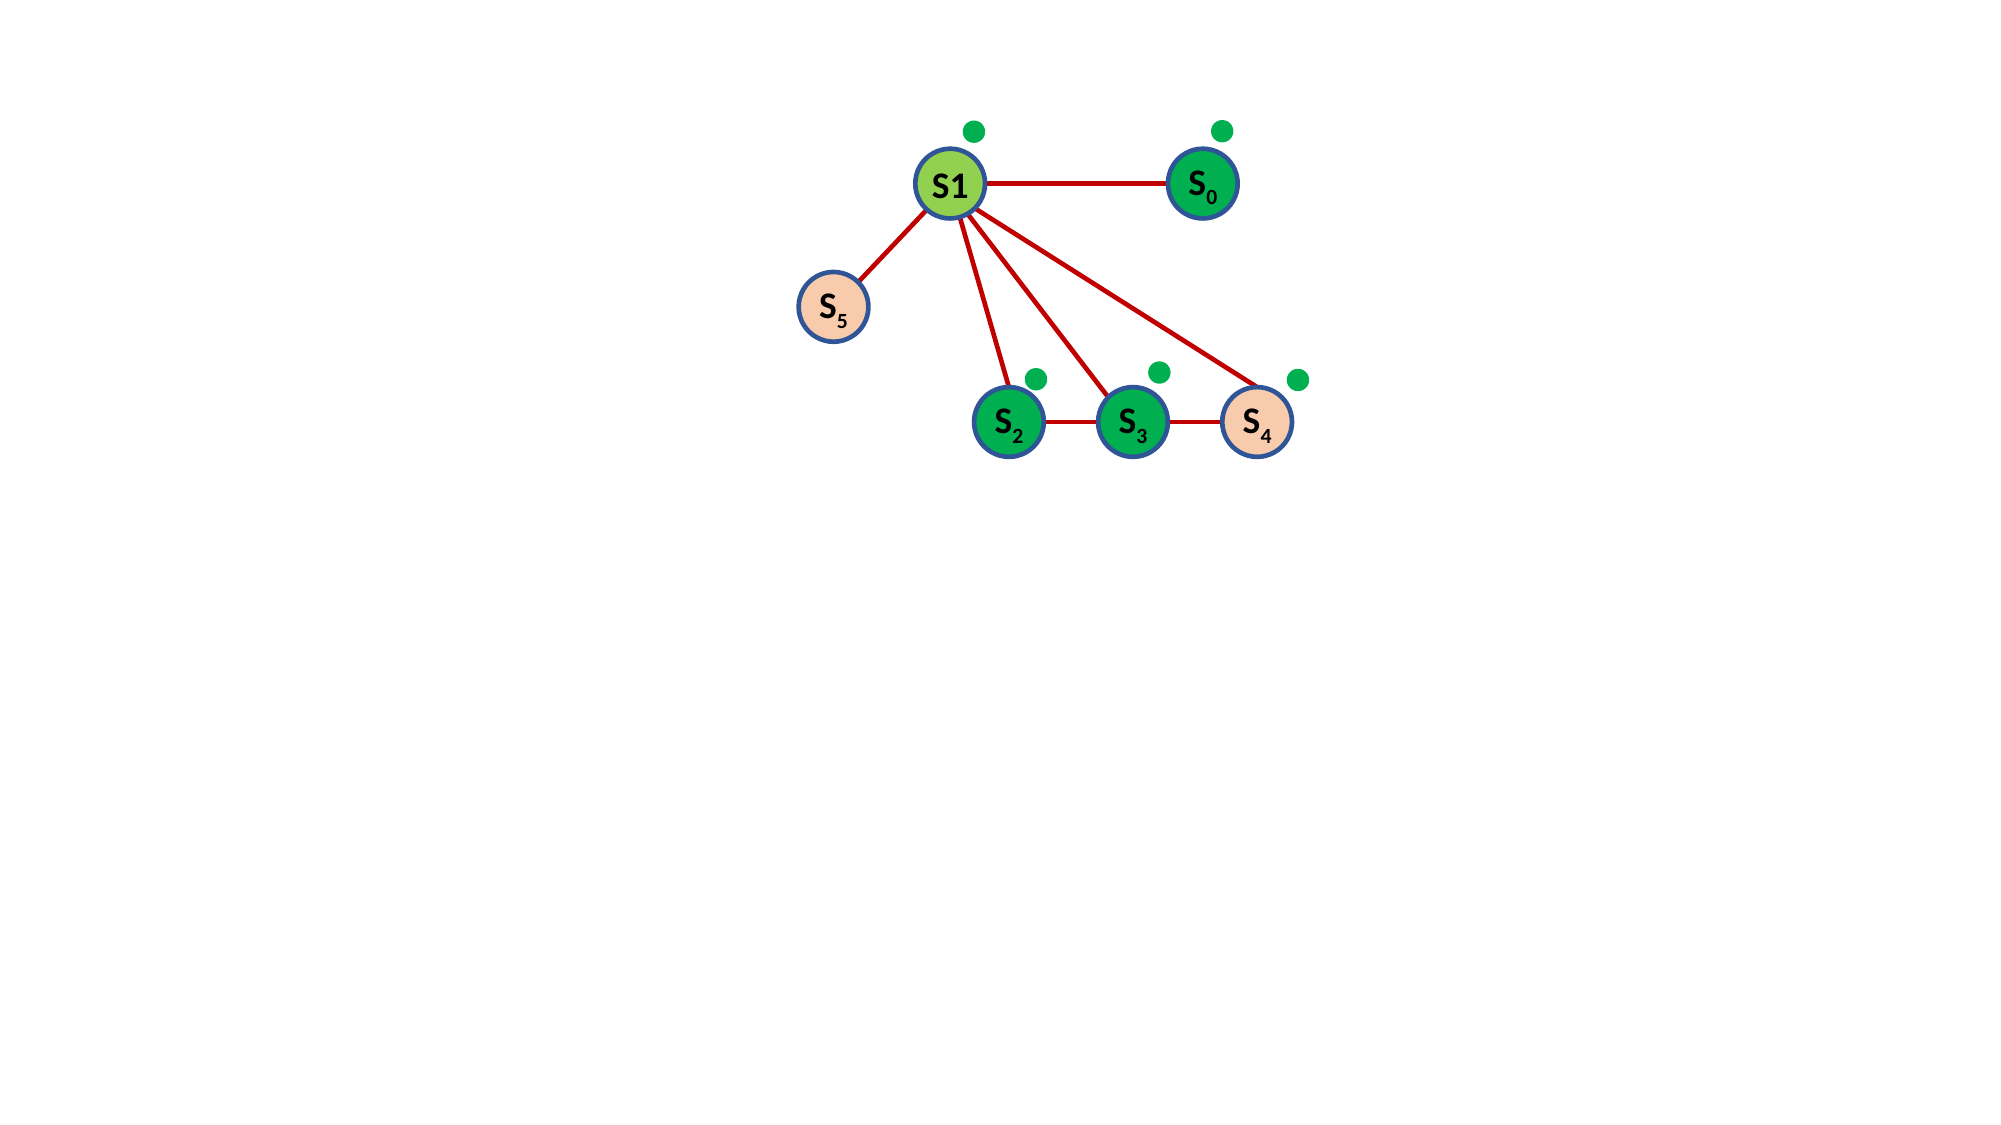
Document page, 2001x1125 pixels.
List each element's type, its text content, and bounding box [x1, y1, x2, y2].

text_box S2 [973, 398, 1045, 458]
text_box S3 [1097, 388, 1169, 458]
text_box [1286, 368, 1310, 392]
text_box [962, 120, 986, 143]
text_box S5 [797, 270, 870, 343]
text_box S0 [1166, 147, 1239, 208]
text_box S4 [1221, 386, 1294, 458]
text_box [950, 183, 1009, 388]
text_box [1109, 208, 1258, 388]
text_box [925, 158, 1109, 398]
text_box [858, 158, 975, 283]
text_box [1211, 120, 1234, 143]
text_box S1 [925, 147, 976, 158]
